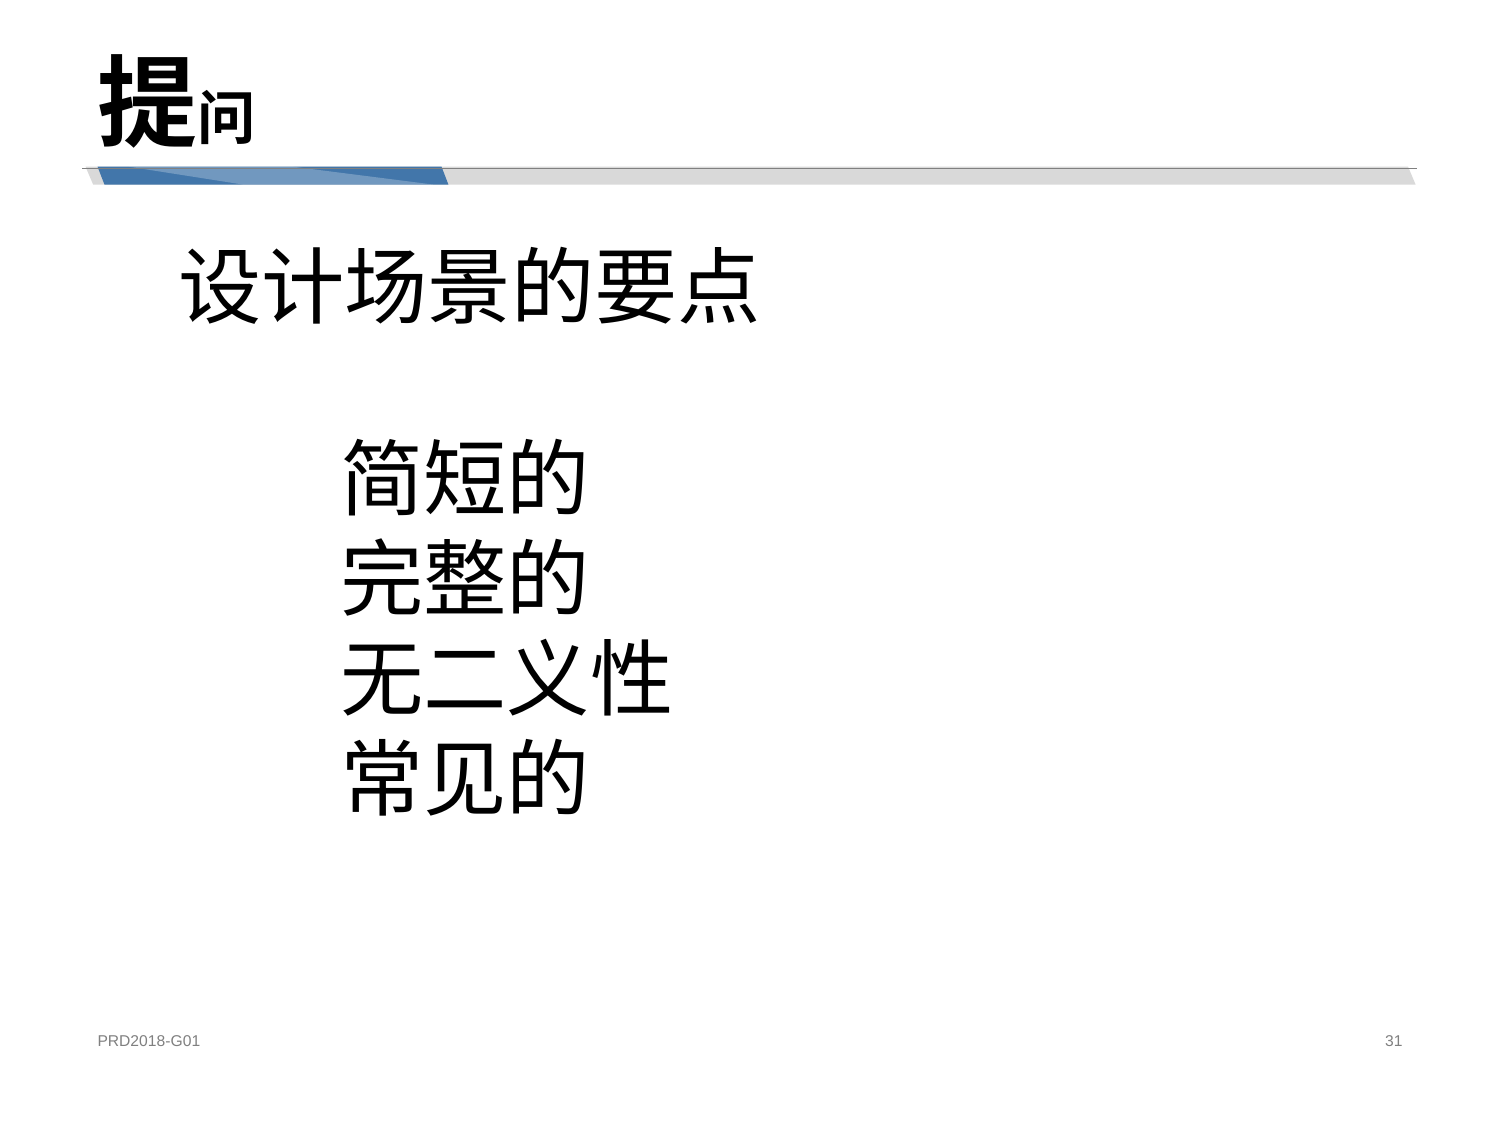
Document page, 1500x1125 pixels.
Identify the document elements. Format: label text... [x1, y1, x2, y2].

text_box 设计场景的要点 [163, 227, 776, 342]
slide_number 31 [1059, 1023, 1418, 1058]
title 提问 [82, 0, 1418, 169]
footer PRD2018-G01 [82, 1023, 592, 1058]
text_box 简短的 完整的 无二义性 常见的 [175, 419, 1472, 884]
